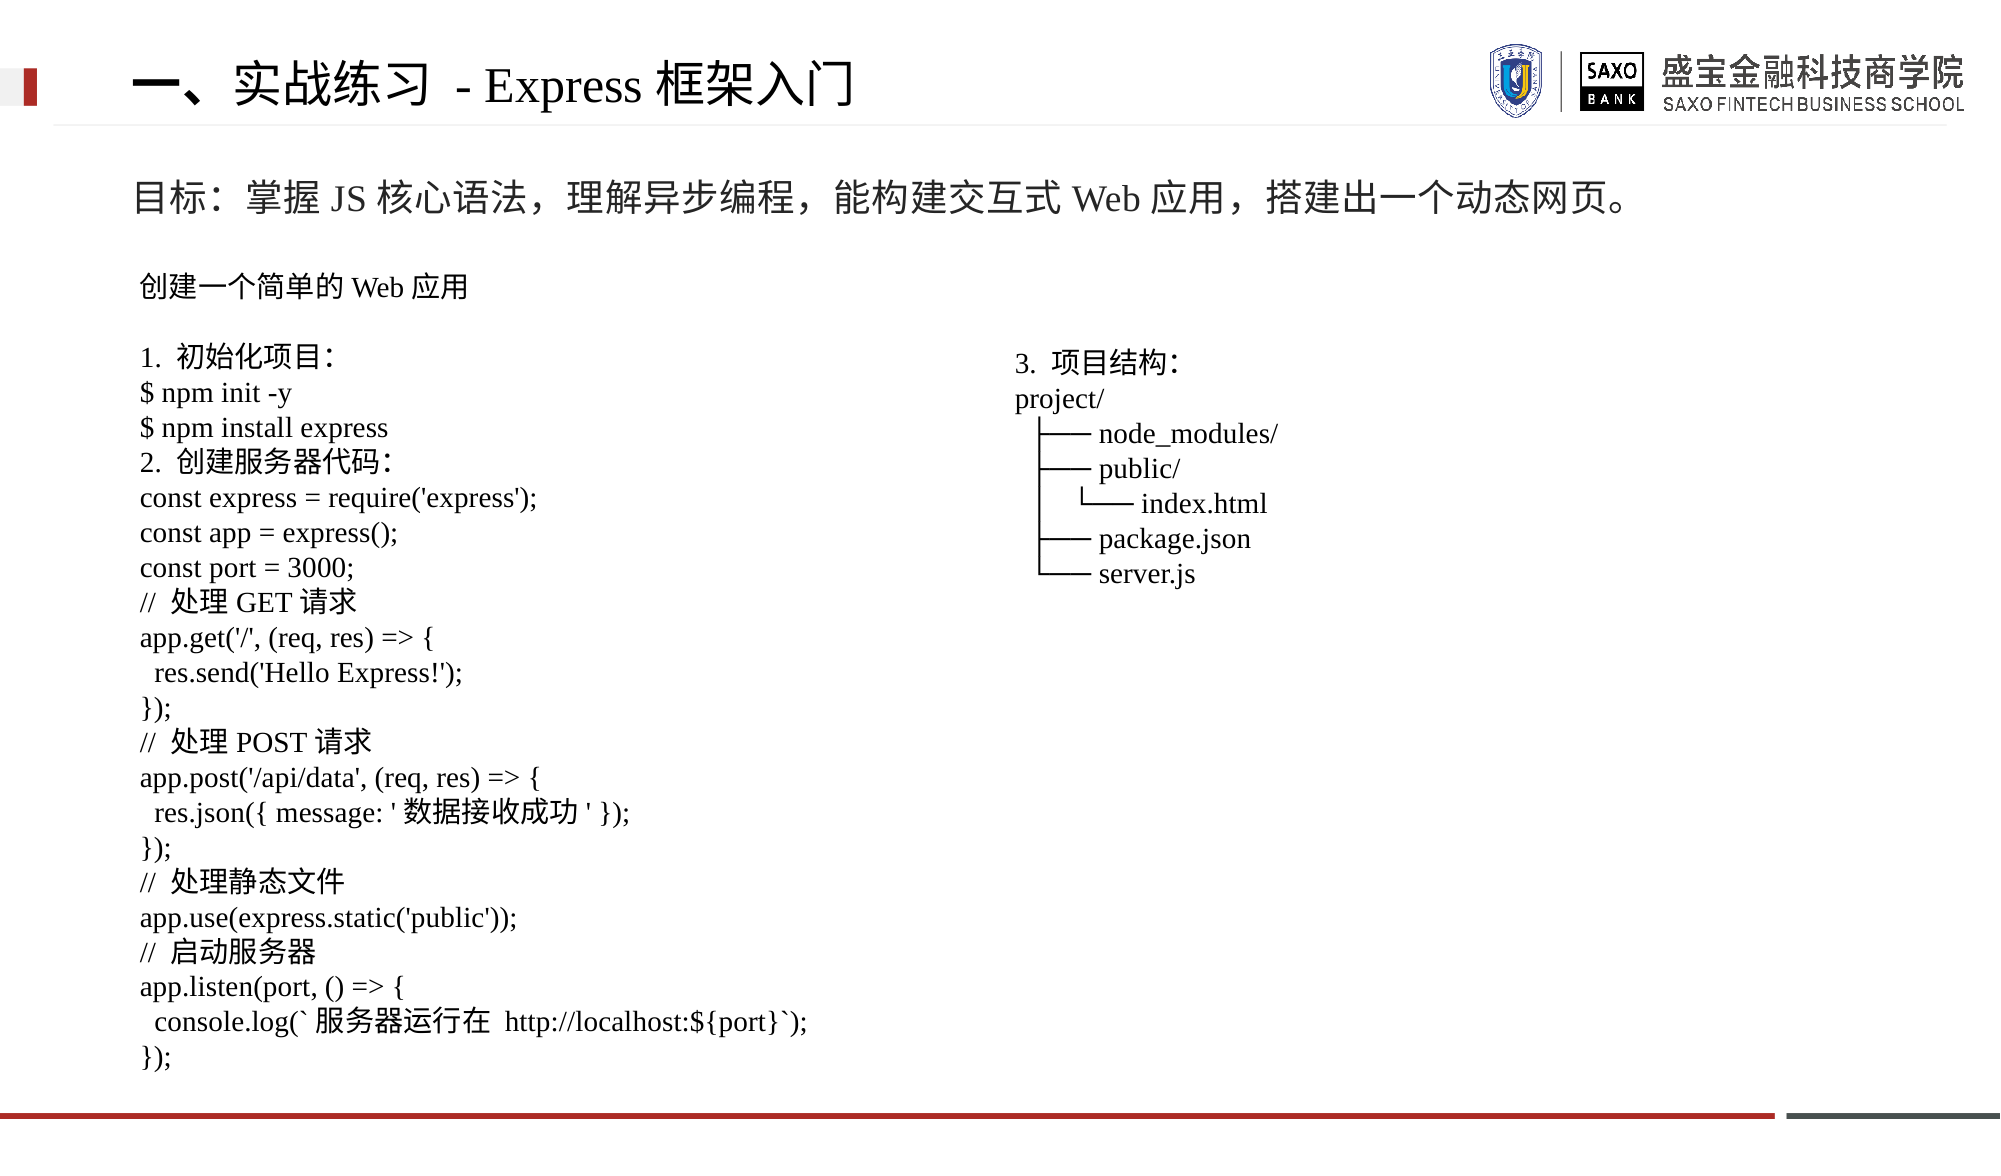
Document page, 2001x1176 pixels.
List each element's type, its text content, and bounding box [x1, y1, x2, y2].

picture [0, 68, 37, 106]
text_box 创建一个简单的Web应用 1. 初始化项目： $ npm init -y $ npm install express 2. 创建服务器代码： const express = require('express'); const app = express(); const port = 3000; // 处理GET请求 app.get('/', (req, res) => { res.send('Hello Express!'); }); // 处理POST请求 app.post('/api/data', (req, res) => { res.json({ message: '数据接收成功' }); }); // 处理静态文件 app.use(express.static('public')); // 启动服务器 app.listen(port, () => { console.log(`服务器运行在 http://localhost:${port}`); }); [125, 261, 1125, 1081]
text_box 一、实战练习 - Express框架入门 [131, 44, 887, 113]
picture [1786, 1112, 2000, 1119]
text_box 3. 项目结构： project/ ├── node_modules/ ├── public/ │ └── index.html ├── package.json └── server.js [999, 337, 1940, 599]
picture [0, 1112, 1775, 1119]
text_box 目标：掌握JS核心语法，理解异步编程，能构建交互式Web应用，搭建出一个动态网页。 [131, 167, 1762, 220]
picture [1489, 43, 1964, 118]
